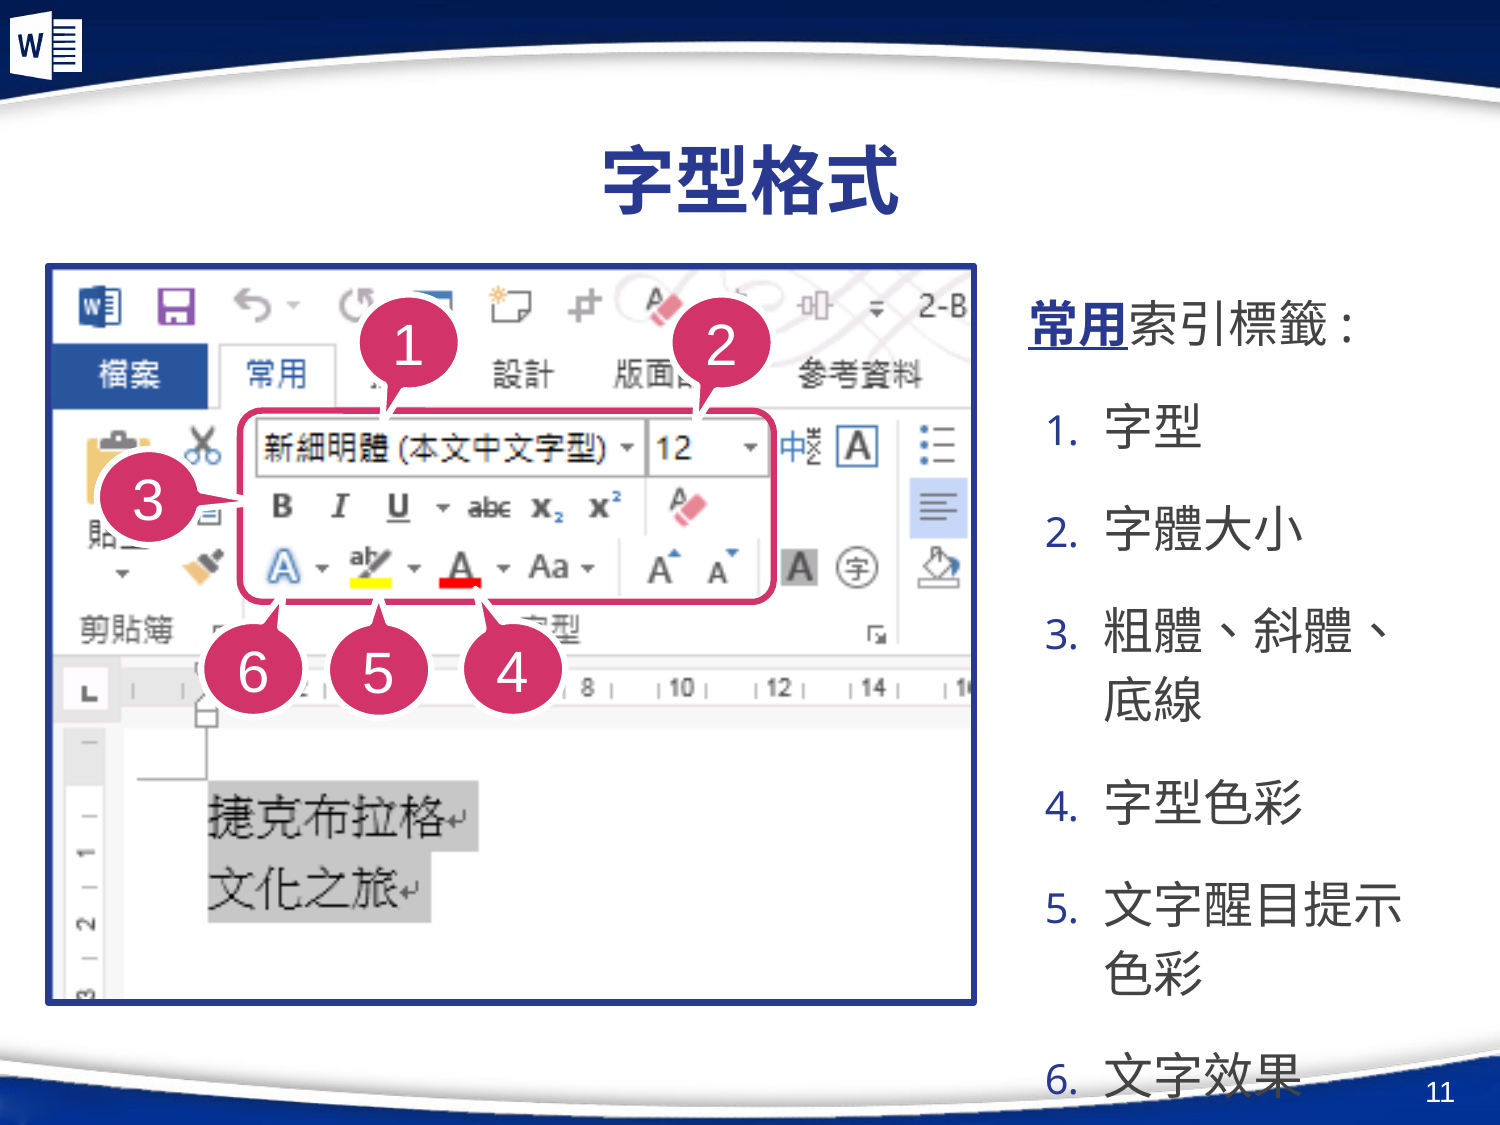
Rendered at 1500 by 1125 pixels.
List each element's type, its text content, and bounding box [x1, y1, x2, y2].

list 常用索引標籤: 字型 字體大小 粗體、斜體、底線 字型色彩 文字醒目提示色彩 文字效果 [1013, 268, 1449, 1000]
slide_number ‹#› [1410, 1056, 1500, 1125]
picture [0, 0, 1500, 1125]
title 字型格式 [51, 112, 1449, 246]
